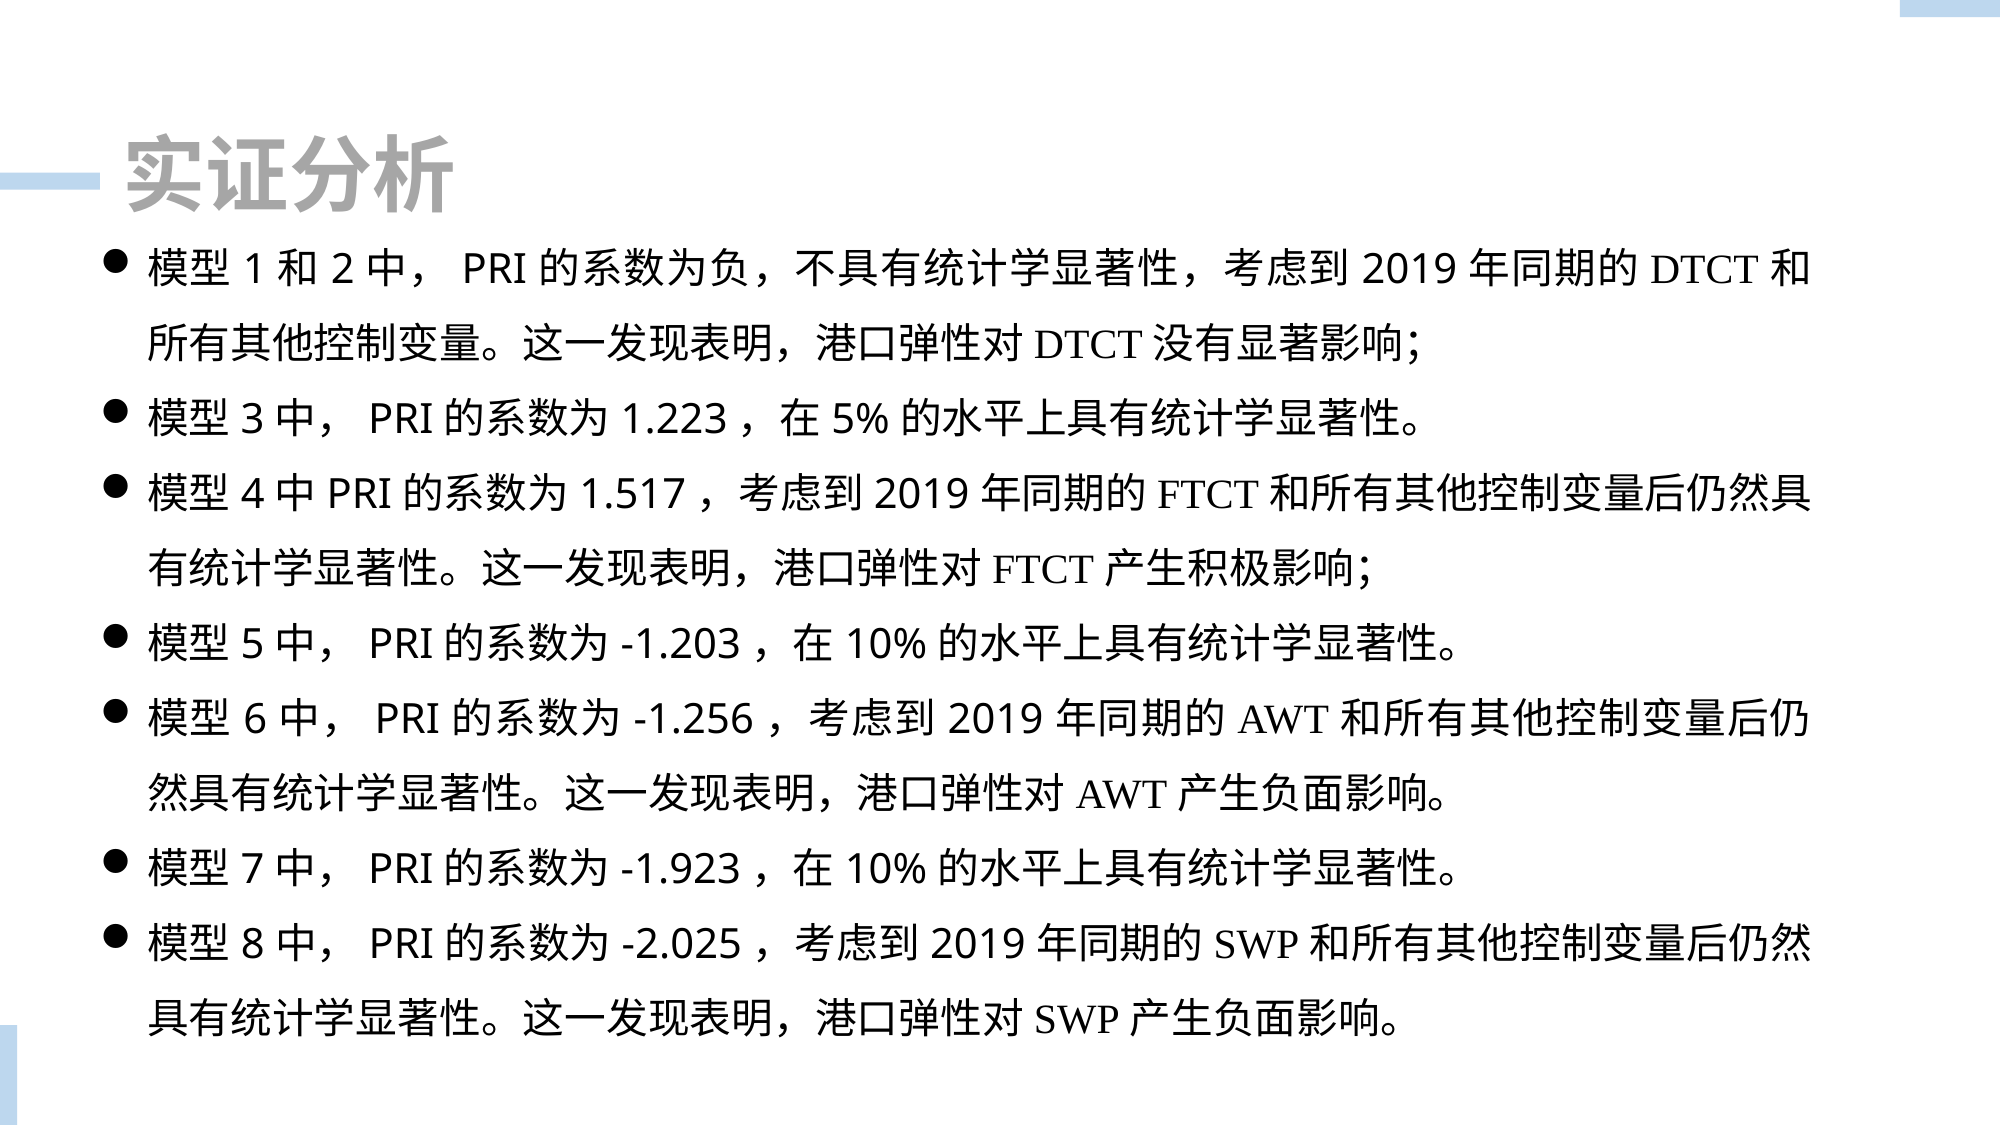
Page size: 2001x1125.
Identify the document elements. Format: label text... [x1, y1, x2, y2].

text_box 实证分析 [108, 126, 745, 209]
text_box 模型1和2中，PRI的系数为负，不具有统计学显著性，考虑到2019年同期的DTCT和所有其他控制变量。这一发现表明，港口弹性对DTCT没有显著影响； 模型3中，PRI的系数为1.223，在5%的水平上具有统计学显著性。 模型4中PRI的系数为1.517，考虑到2019年同期的FTCT和所有其他控制变量后仍然具有统计学显著性。这一发现表明，港口弹性对FTCT产生积极影响； 模型5中，PRI的系数为-1.203，在10%的水平上具有统计学显著性。 模型6中，PRI的系数为-1.256，考虑到2019年同期的AWT和所有其他控制变量后仍然具有统计学显著性。这一发现表明，港口弹性对AWT产生负面影响。 模型7中，PRI的系数为-1.923，在10%的水平上具有统计学显著性。 模型8中，PRI的系数为-2.025，考虑到2019年同期的SWP和所有其他控制变量后仍然具有统计学显著性。这一发现表明，港口弹性对SWP产生负面影响。 [85, 209, 1827, 1050]
